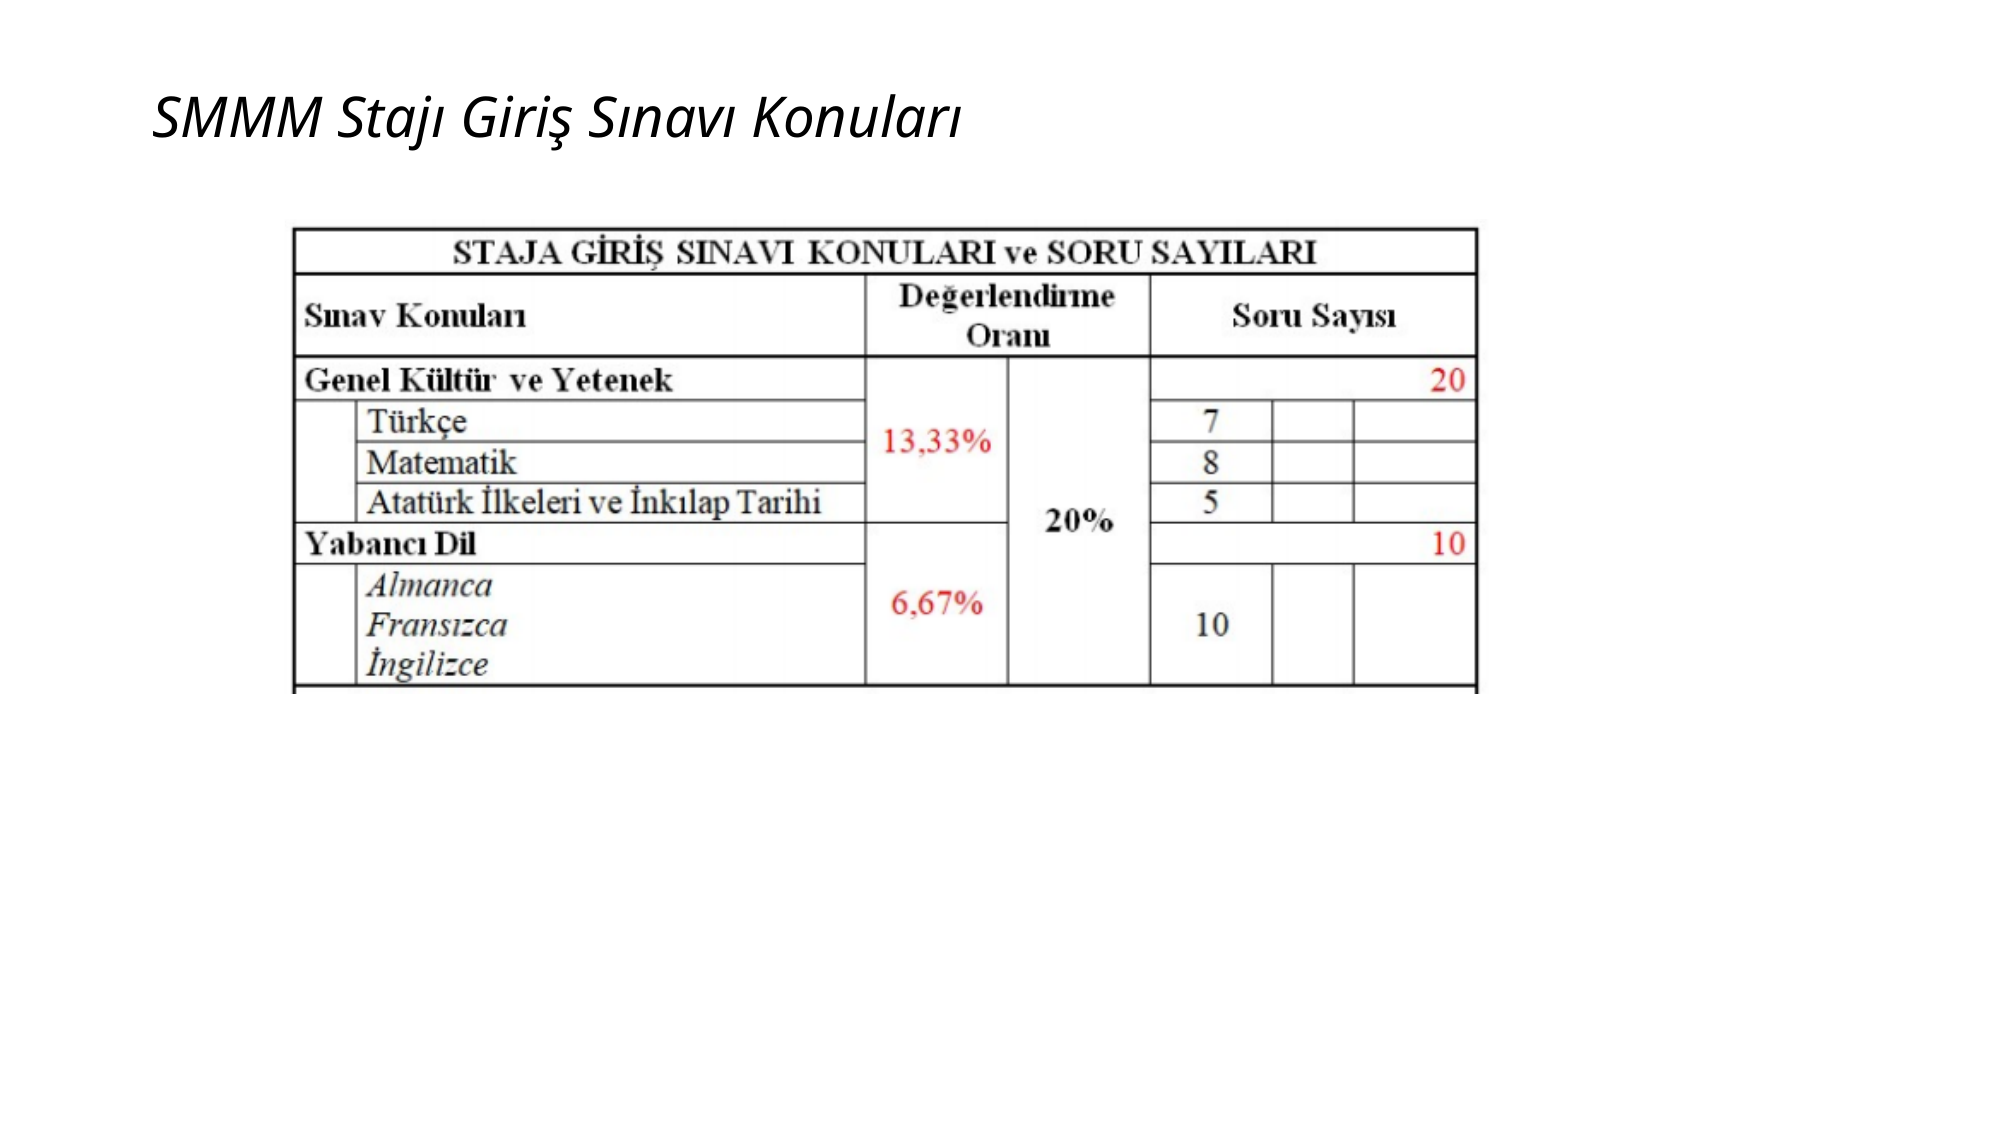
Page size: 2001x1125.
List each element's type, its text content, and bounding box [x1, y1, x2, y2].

title SMMM Stajı Giriş Sınavı Konuları [137, 59, 1863, 180]
picture [284, 219, 1492, 694]
